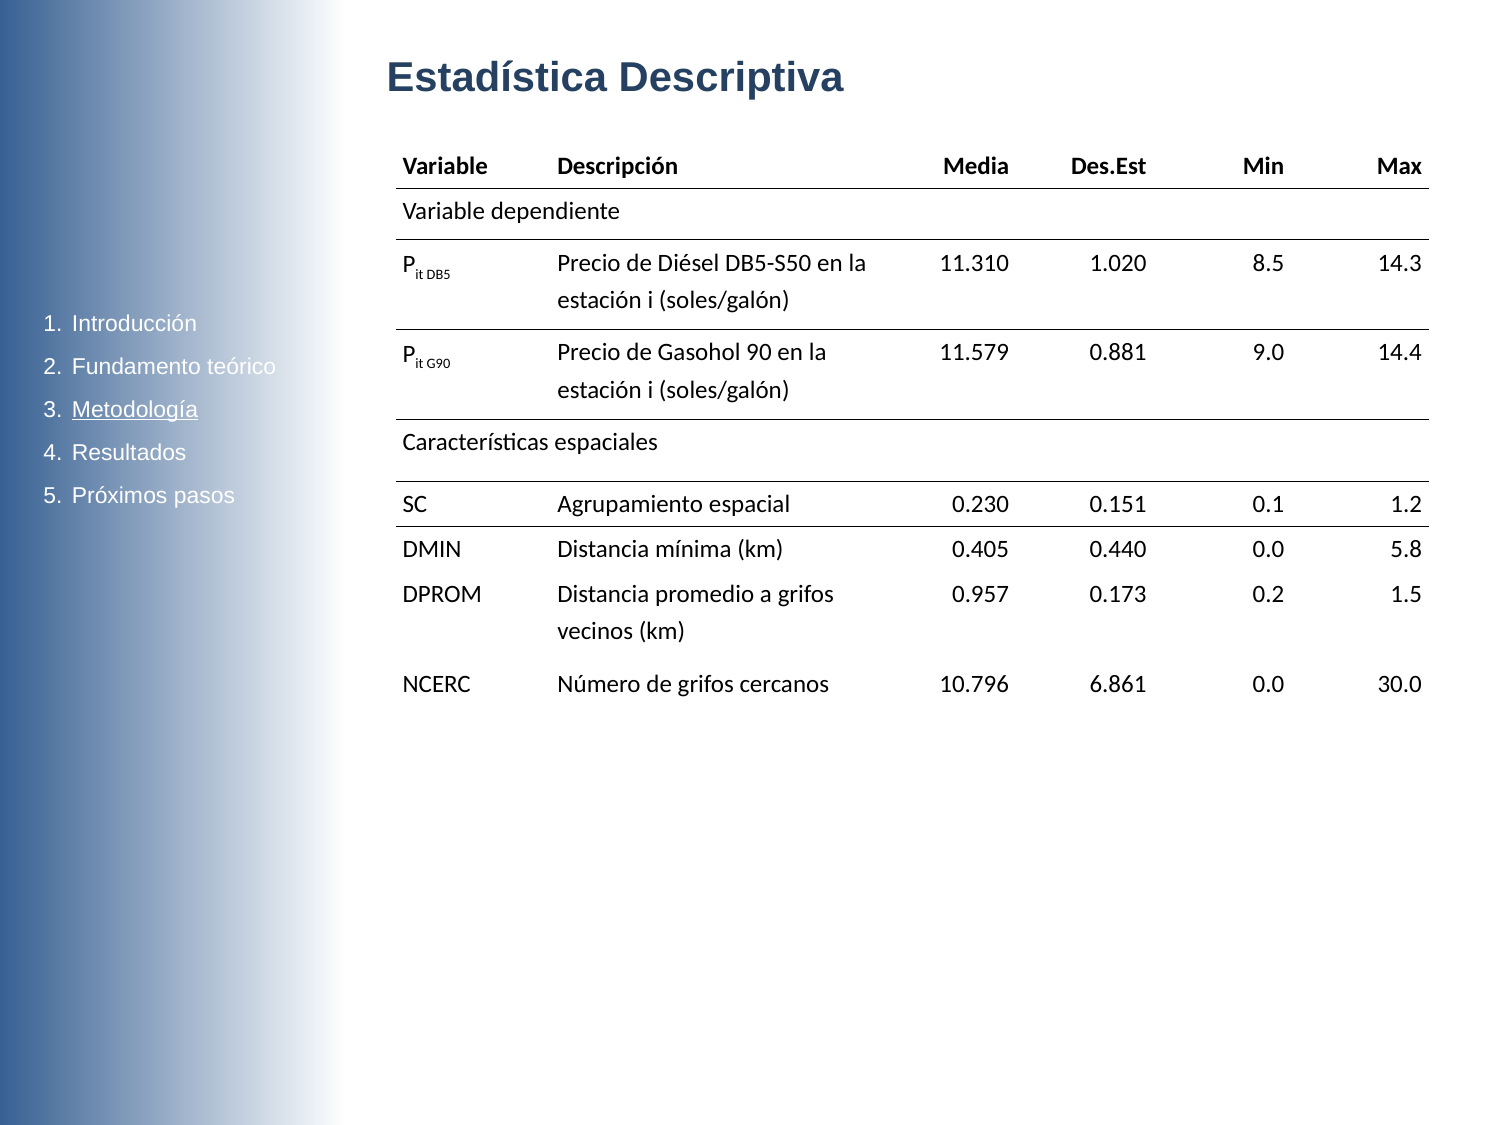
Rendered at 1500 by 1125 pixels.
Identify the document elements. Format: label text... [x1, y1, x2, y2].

text_box Introducción Fundamento teórico Metodología Resultados Próximos pasos [28, 290, 293, 1061]
table_header Max [1291, 143, 1429, 188]
table_cell Pit DB5 [396, 240, 550, 329]
table_cell 1.2 [1291, 482, 1429, 526]
table_header Min [1154, 143, 1291, 188]
table_cell 11.579 [920, 330, 1016, 419]
table_header Des.Est [1016, 143, 1154, 188]
table_cell DPROM [396, 571, 550, 661]
table_cell 0.440 [1016, 527, 1154, 571]
table_cell 0.405 [920, 527, 1016, 571]
table_cell 14.3 [1291, 240, 1429, 329]
table_cell 1.5 [1291, 571, 1429, 661]
table_cell 0.151 [1016, 482, 1154, 526]
table_cell 0.0 [1154, 527, 1291, 571]
table_cell 1.020 [1016, 240, 1154, 329]
table_cell 11.310 [920, 240, 1016, 329]
table_cell 30.0 [1291, 661, 1429, 706]
table_cell 0.957 [920, 571, 1016, 661]
table_cell Número de grifos cercanos [550, 661, 920, 706]
table_cell 9.0 [1154, 330, 1291, 419]
table_cell Variable dependiente [396, 189, 1429, 239]
table_cell Pit G90 [396, 330, 550, 419]
table_cell 5.8 [1291, 527, 1429, 571]
table_cell Agrupamiento espacial [550, 482, 920, 526]
table_cell 14.4 [1291, 330, 1429, 419]
table_cell DMIN [396, 527, 550, 571]
table_cell 0.173 [1016, 571, 1154, 661]
table_cell 0.2 [1154, 571, 1291, 661]
table_cell NCERC [396, 661, 550, 706]
table_cell 10.796 [920, 661, 1016, 706]
table_cell 0.1 [1154, 482, 1291, 526]
table_header Media [920, 143, 1016, 188]
table_cell Distancia mínima (km) [550, 527, 920, 571]
table_header Descripción [550, 143, 920, 188]
table_cell 0.881 [1016, 330, 1154, 419]
table_cell 0.0 [1154, 661, 1291, 706]
table_cell SC [396, 482, 550, 526]
table_header Variable [396, 143, 550, 188]
table_cell 6.861 [1016, 661, 1154, 706]
text_box Estadística Descriptiva [371, 42, 1270, 158]
table_cell Distancia promedio a grifos vecinos (km) [550, 571, 920, 661]
table_cell Precio de Diésel DB5-S50 en la estación i (soles/galón) [550, 240, 920, 329]
table_cell 8.5 [1154, 240, 1291, 329]
table_cell Precio de Gasohol 90 en la estación i (soles/galón) [550, 330, 920, 419]
table_cell 0.230 [920, 482, 1016, 526]
table_cell Características espaciales [396, 420, 1429, 481]
